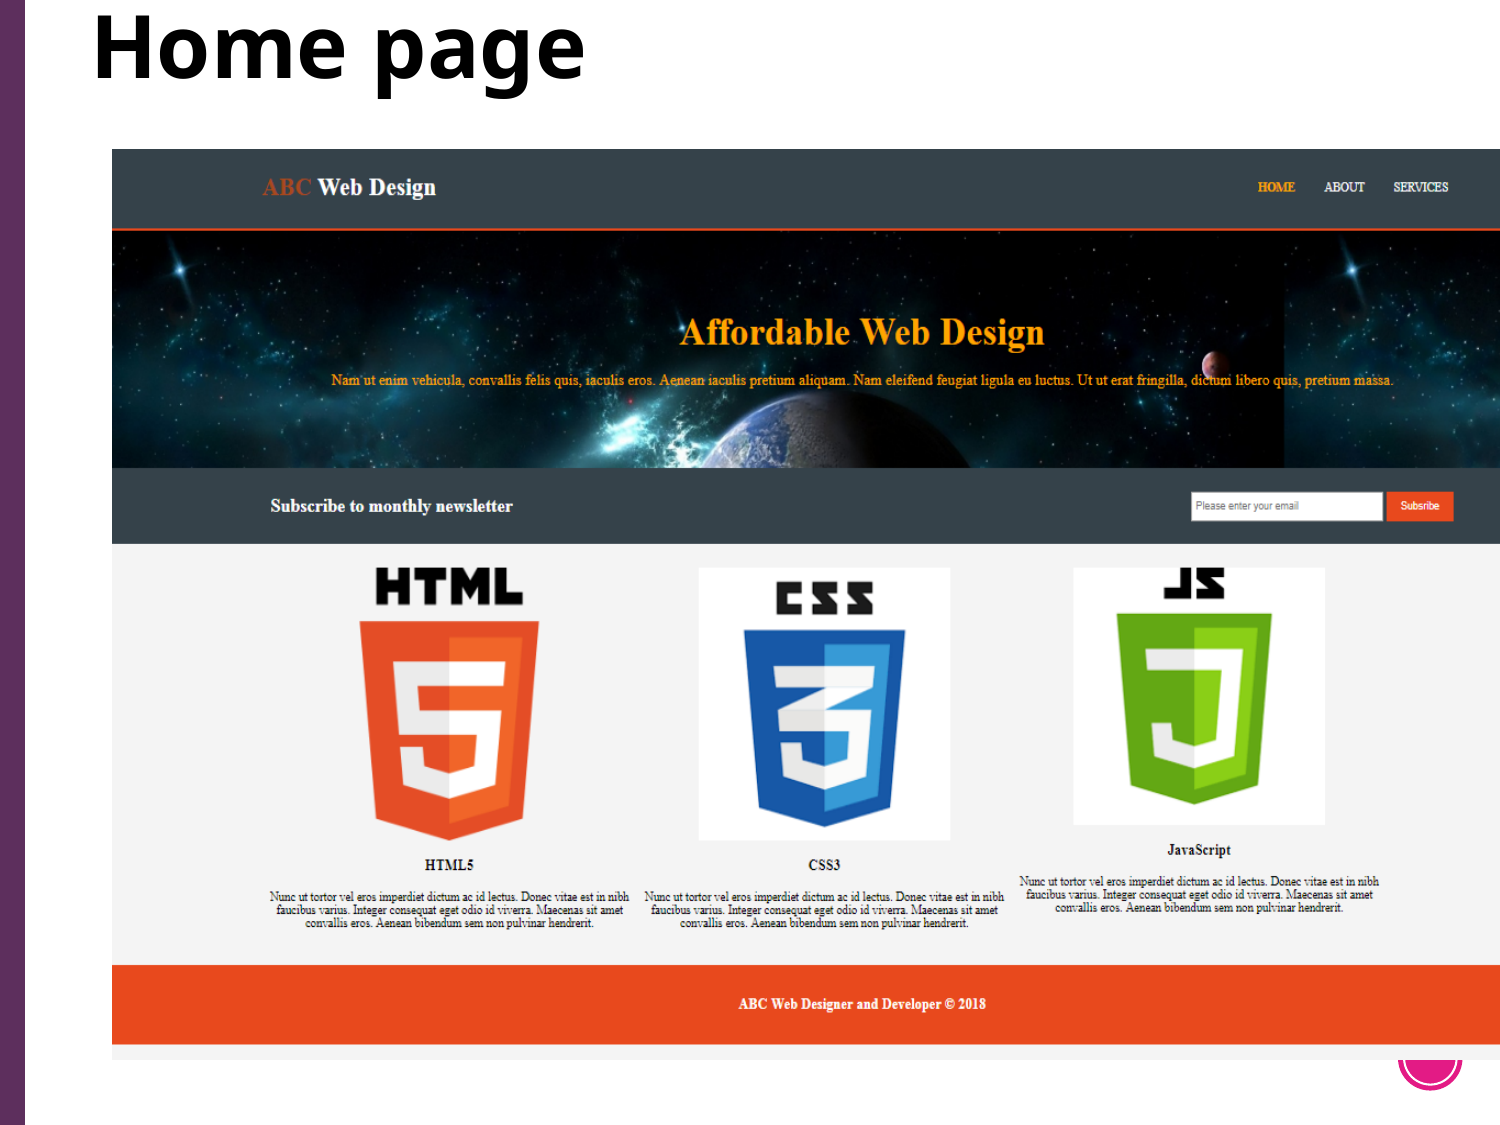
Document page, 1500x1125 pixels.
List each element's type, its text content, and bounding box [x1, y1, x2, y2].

title Home page [75, 0, 1350, 113]
picture [112, 149, 1500, 1060]
